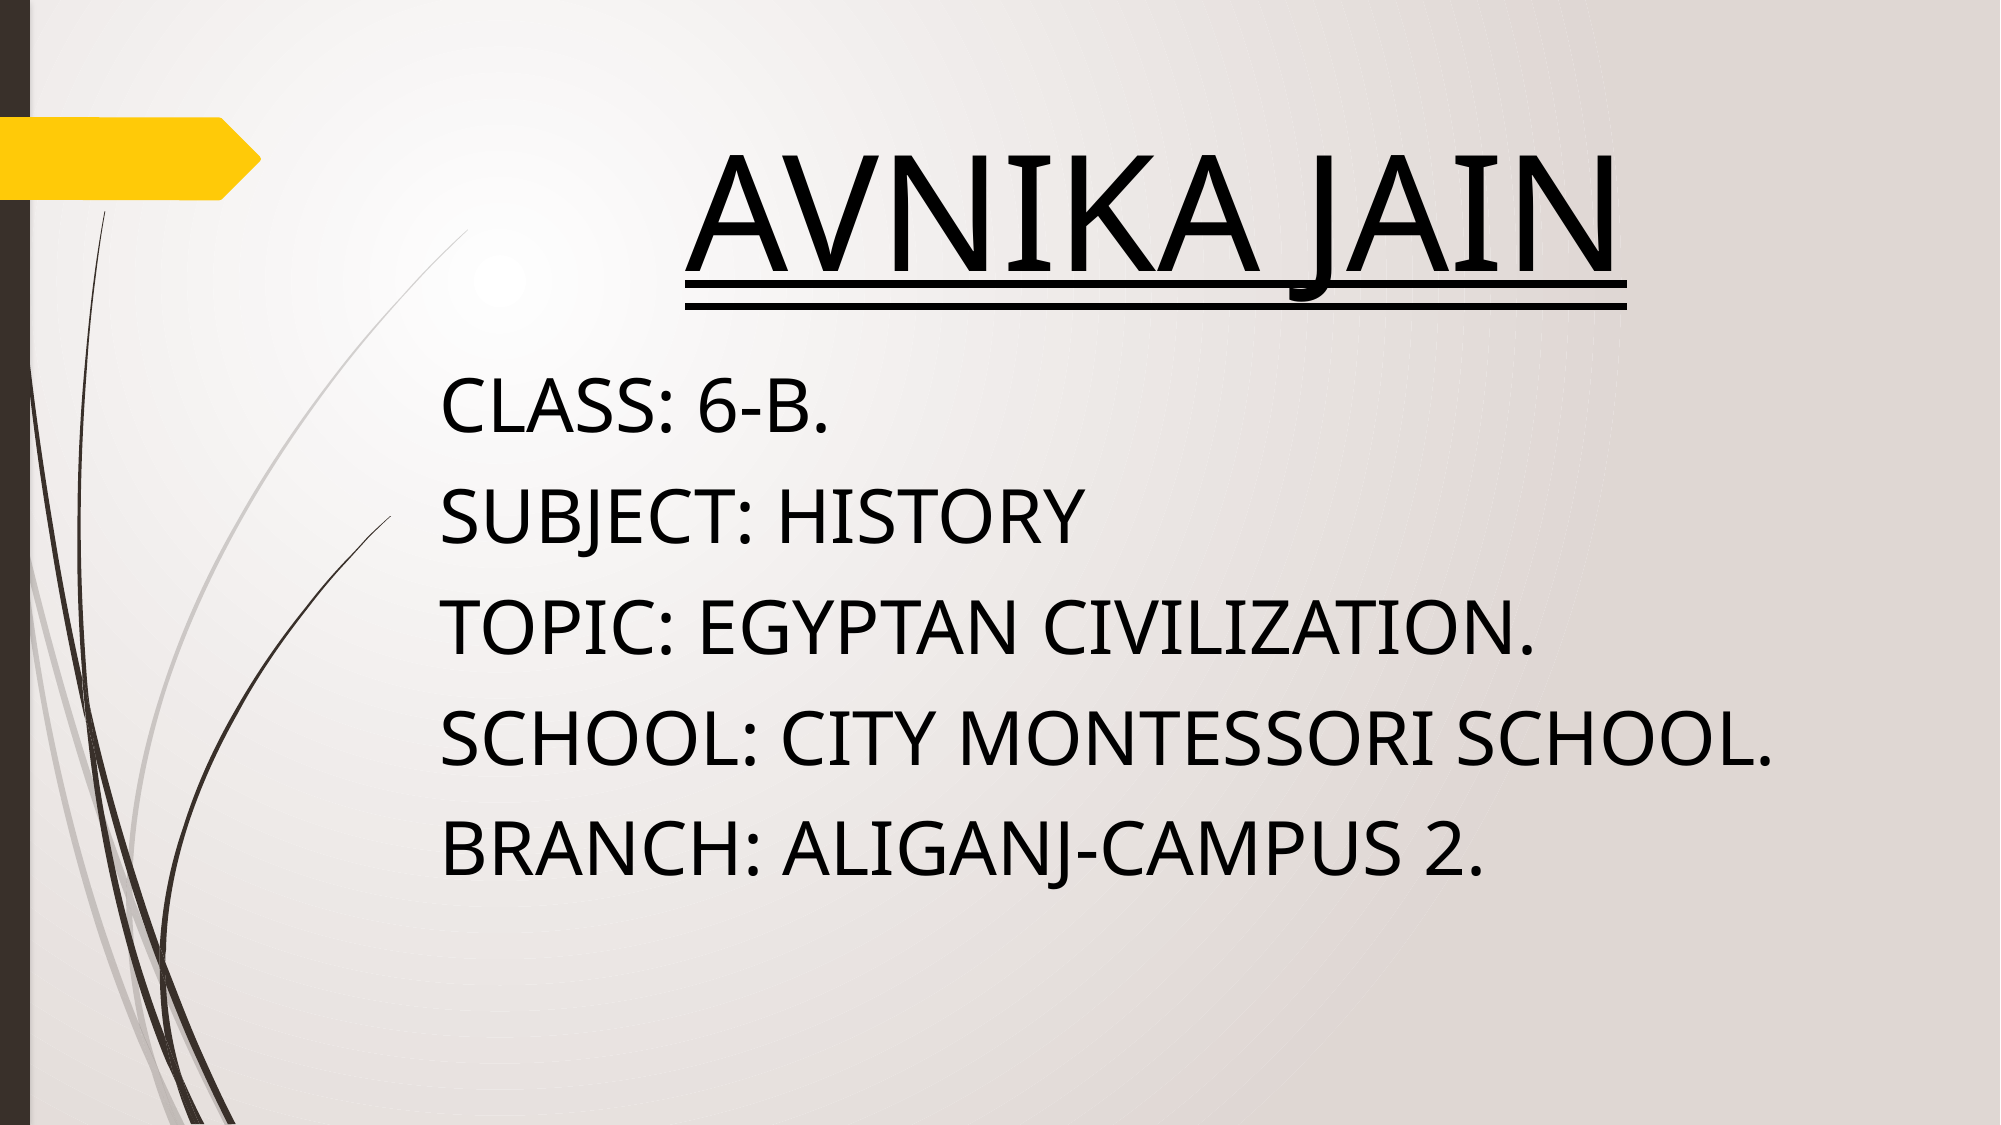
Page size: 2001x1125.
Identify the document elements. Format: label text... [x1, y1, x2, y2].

title AVNIKA JAIN [425, 102, 1888, 313]
list CLASS: 6-B. SUBJECT: HISTORY TOPIC: EGYPTAN CIVILIZATION. SCHOOL: CITY MONTESSORI SCHOOL. BRANCH: ALIGANJ-CAMPUS 2. [424, 350, 1888, 970]
